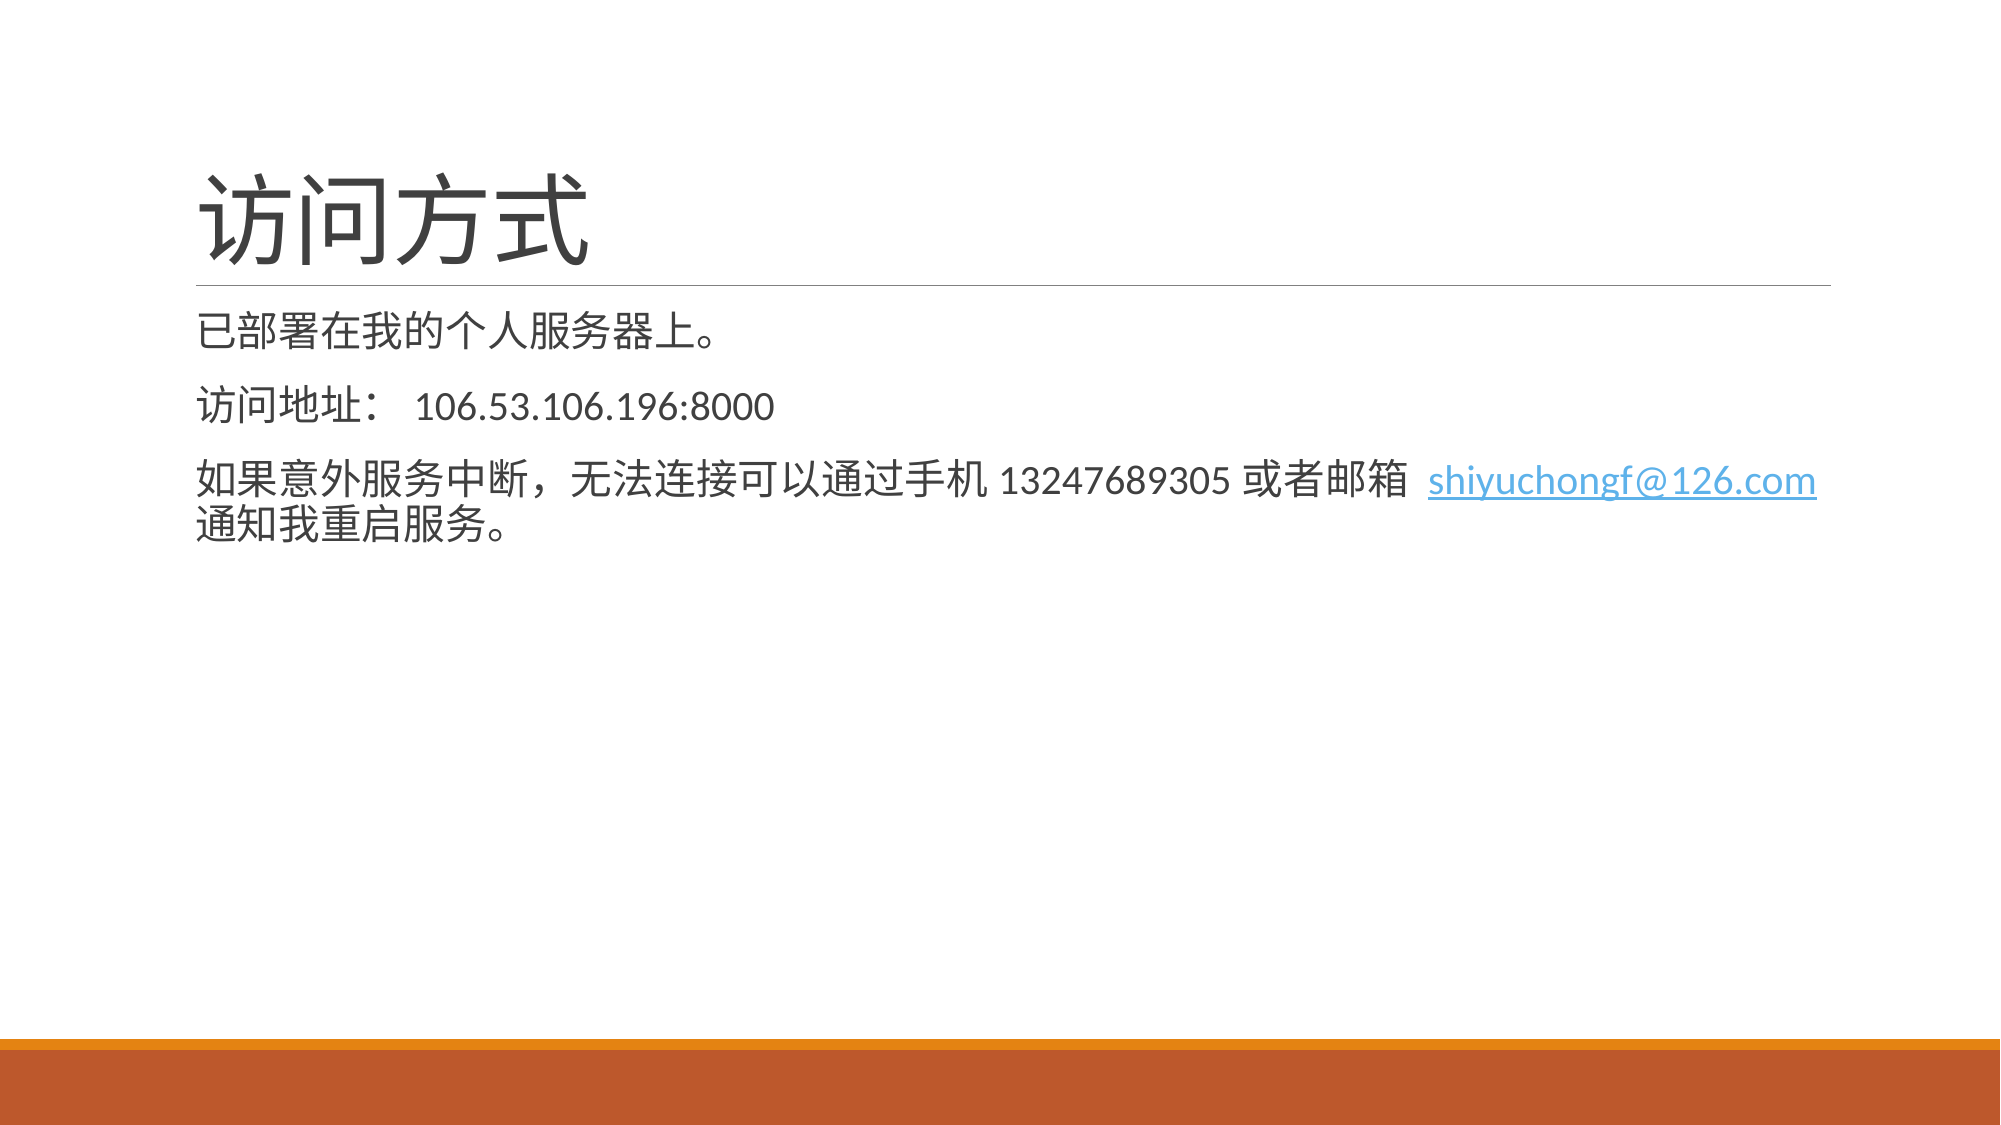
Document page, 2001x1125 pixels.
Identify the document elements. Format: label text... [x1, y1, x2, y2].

list 已部署在我的个人服务器上。 访问地址：106.53.106.196:8000 如果意外服务中断，无法连接可以通过手机13247689305或者邮箱 shiyuchongf@126.com 通知我重启服务。 [180, 302, 1830, 963]
title 访问方式 [180, 47, 1830, 285]
